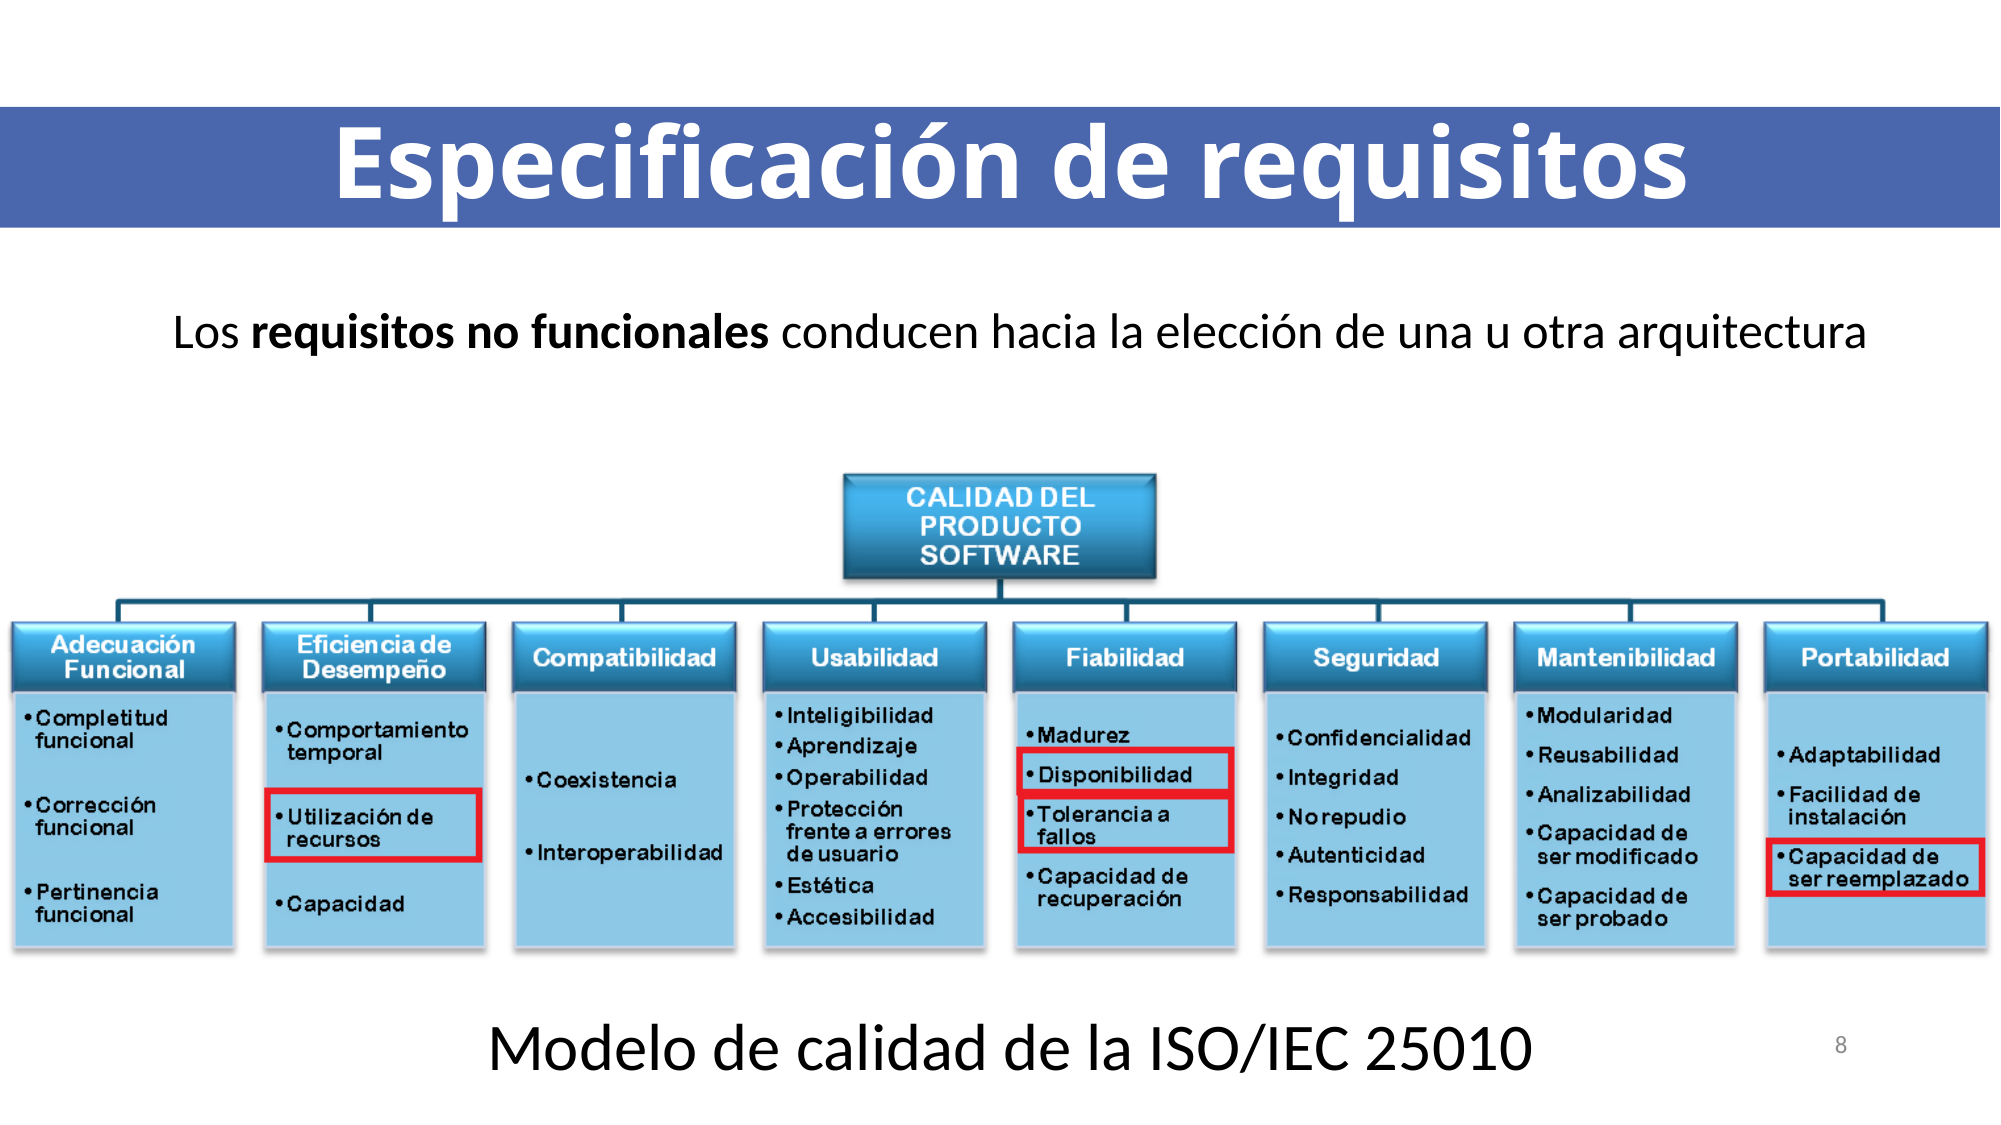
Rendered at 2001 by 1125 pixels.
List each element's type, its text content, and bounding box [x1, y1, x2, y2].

text_box [0, 106, 2000, 229]
text_box Los requisitos no funcionales conducen hacia la elección de una u otra arquitectura [158, 291, 1907, 367]
picture [0, 449, 2000, 963]
slide_number 8 [1550, 1014, 1863, 1074]
title Especificación de requisitos [91, 105, 1931, 228]
text_box Modelo de calidad de la ISO/IEC 25010 [472, 995, 1550, 1091]
